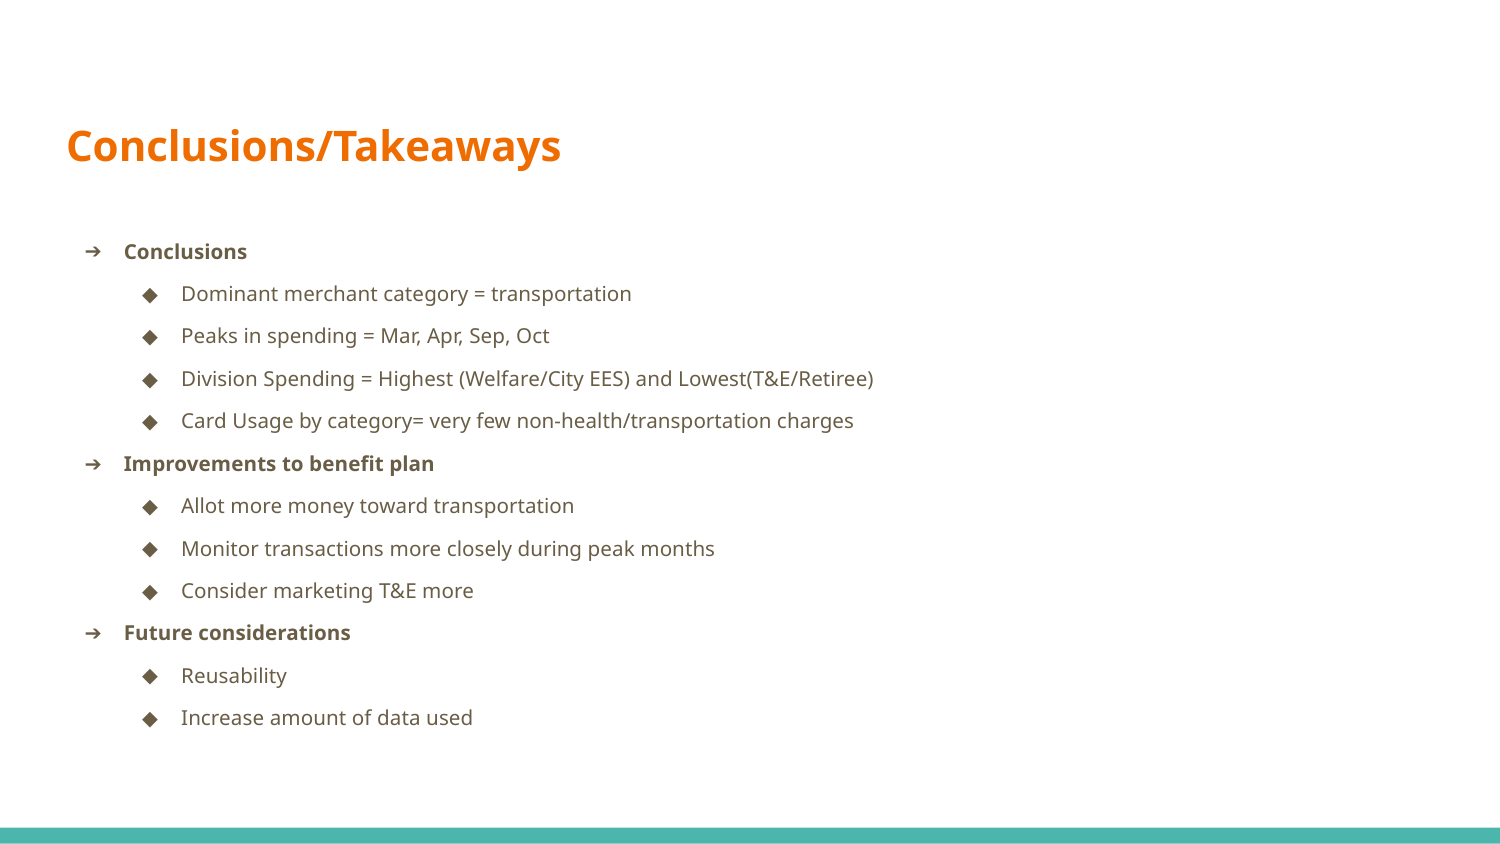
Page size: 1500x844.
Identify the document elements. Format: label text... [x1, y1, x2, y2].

list Conclusions Dominant merchant category = transportation Peaks in spending = Mar, Apr, Sep, Oct Division Spending = Highest (Welfare/City EES) and Lowest(T&E/Retiree) Card Usage by category= very few non-health/transportation charges Improvements to benefit plan Allot more money toward transportation Monitor transactions more closely during peak months Consider marketing T&E more Future considerations Reusability Increase amount of data used [51, 207, 1449, 750]
title Conclusions/Takeaways [51, 72, 1449, 189]
